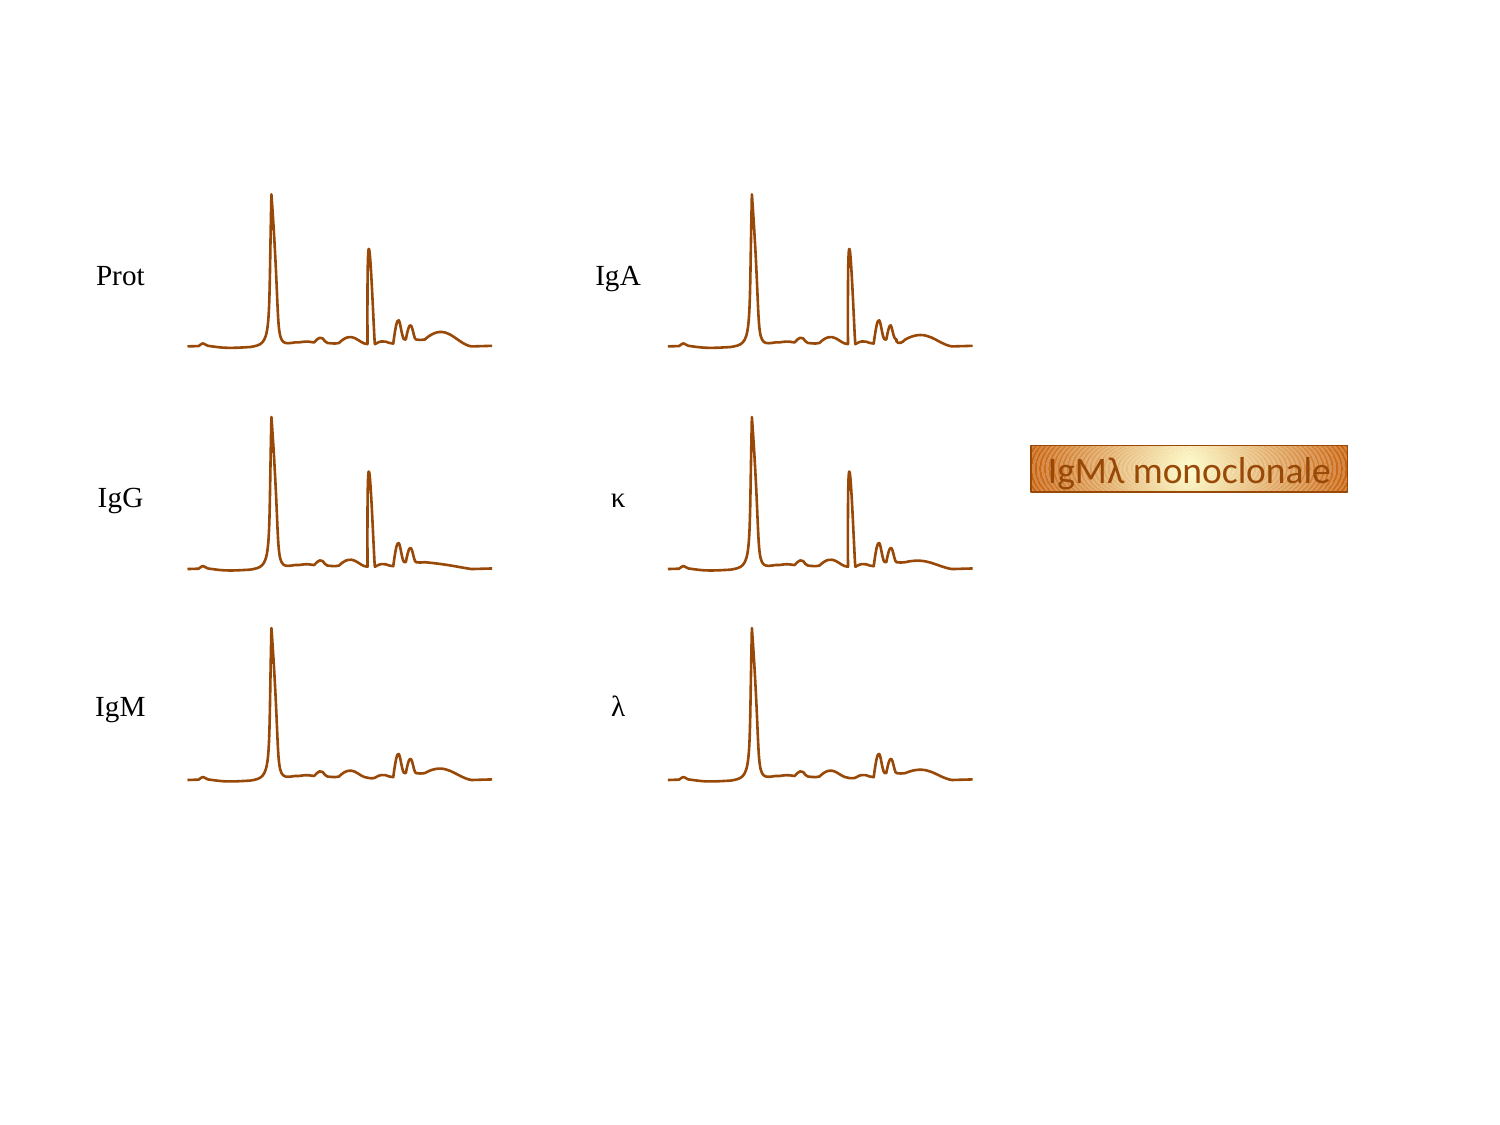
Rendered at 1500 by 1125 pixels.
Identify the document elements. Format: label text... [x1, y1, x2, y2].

text_box IgM [93, 685, 148, 725]
text_box IgG [97, 476, 144, 516]
text_box [187, 193, 493, 349]
text_box [667, 193, 973, 349]
text_box IgMλ monoclonale [1029, 443, 1350, 494]
text_box Prot [95, 254, 146, 293]
text_box [667, 416, 973, 572]
text_box [667, 627, 973, 783]
text_box IgA [591, 254, 645, 293]
text_box κ [592, 476, 645, 516]
text_box [187, 627, 493, 783]
text_box λ [591, 685, 645, 725]
text_box [187, 416, 493, 572]
